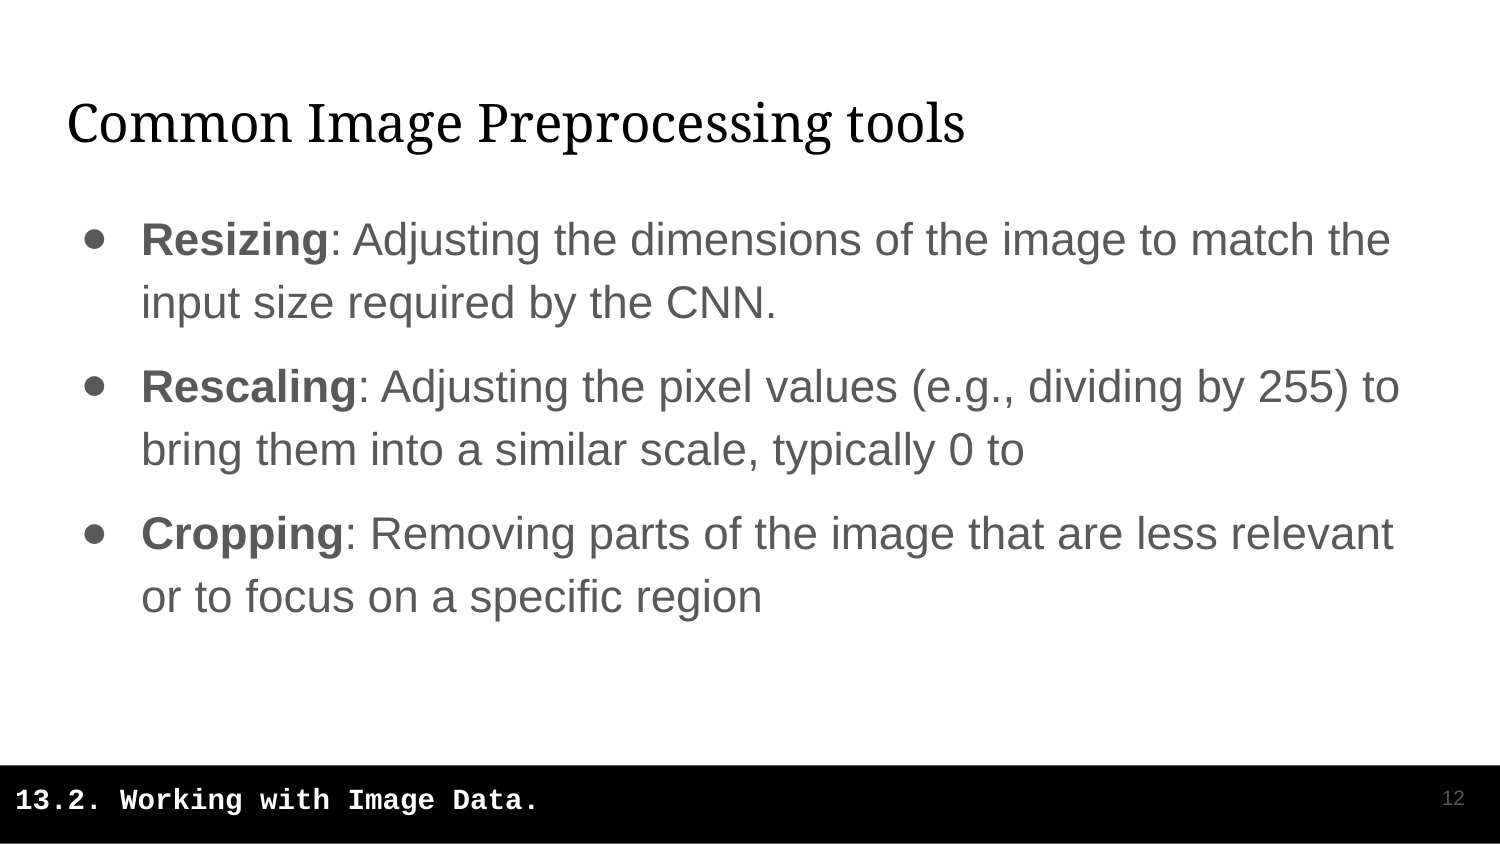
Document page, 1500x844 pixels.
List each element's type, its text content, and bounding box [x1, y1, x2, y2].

text_box 13.2. Working with Image Data. [0, 765, 1500, 844]
title Common Image Preprocessing tools [51, 74, 1449, 169]
slide_number ‹#› [1389, 764, 1480, 830]
list Resizing: Adjusting the dimensions of the image to match the input size required by the CNN. Rescaling: Adjusting the pixel values (e.g., dividing by 255) to bring them into a similar scale, typically 0 to Cropping: Removing parts of the image that are less relevant or to focus on a specific region [51, 186, 1449, 729]
